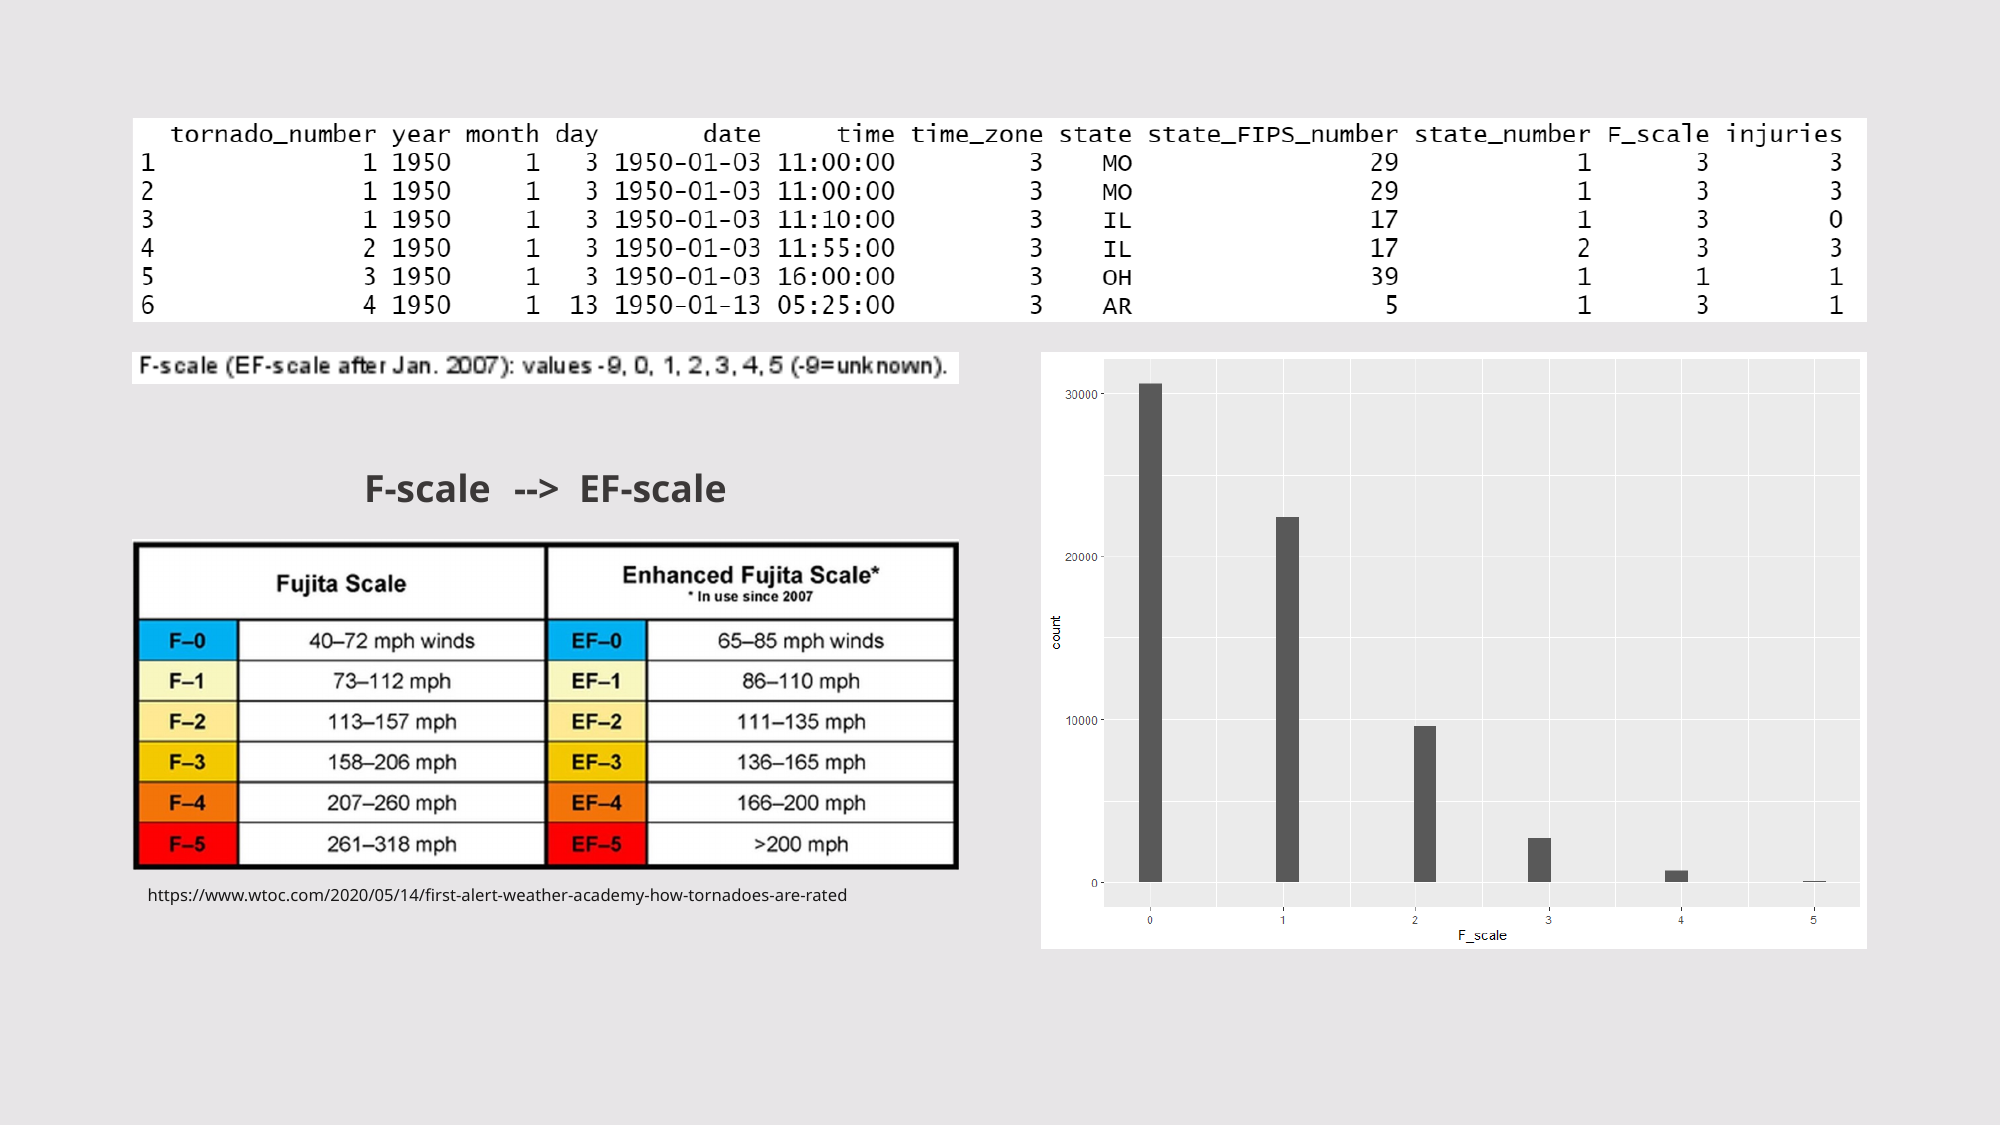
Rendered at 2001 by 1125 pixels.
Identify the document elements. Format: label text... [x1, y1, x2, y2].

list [132, 539, 959, 870]
picture [132, 118, 1867, 322]
text_box https://www.wtoc.com/2020/05/14/first-alert-weather-academy-how-tornadoes-are-rated [132, 876, 912, 912]
text_box F-scale --> EF-scale [349, 458, 742, 518]
picture [132, 352, 959, 384]
picture [1041, 352, 1868, 949]
